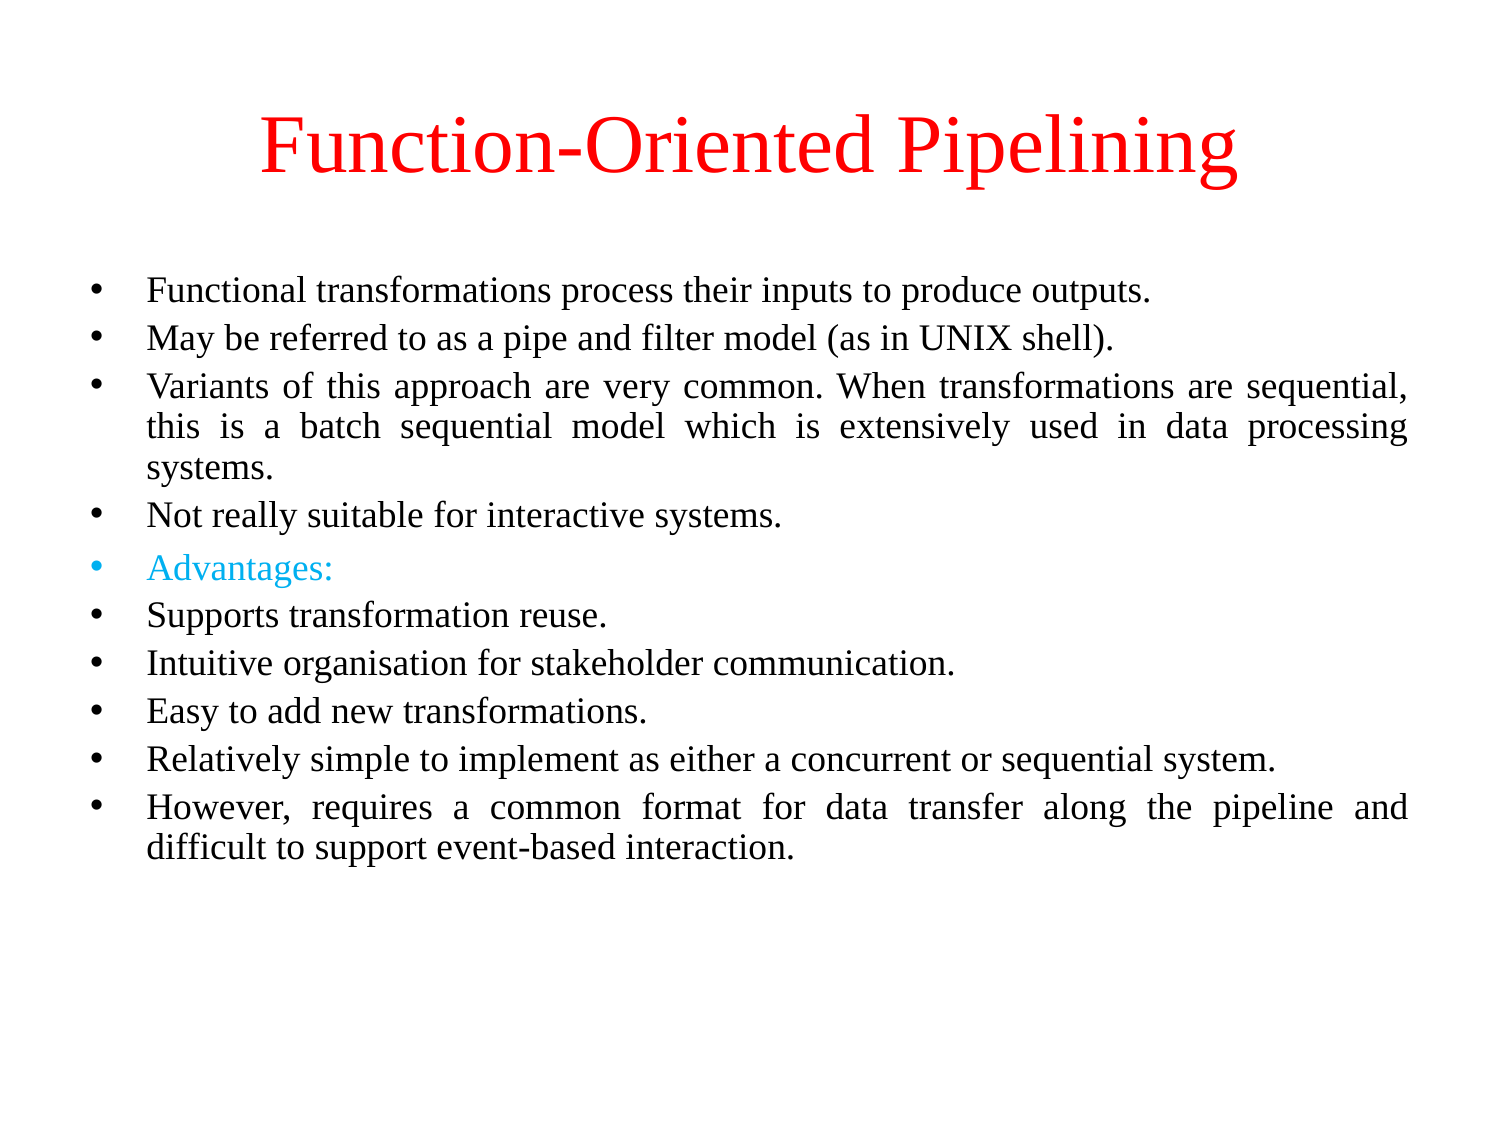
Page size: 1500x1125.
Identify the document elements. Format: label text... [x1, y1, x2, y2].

title Function-Oriented Pipelining [75, 45, 1425, 233]
list Functional transformations process their inputs to produce outputs. May be referred to as a pipe and filter model (as in UNIX shell). Variants of this approach are very common. When transformations are sequential, this is a batch sequential model which is extensively used in data processing systems. Not really suitable for interactive systems. Advantages: Supports transformation reuse. Intuitive organisation for stakeholder communication. Easy to add new transformations. Relatively simple to implement as either a concurrent or sequential system. However, requires a common format for data transfer along the pipeline and difficult to support event-based interaction. [75, 262, 1425, 1099]
